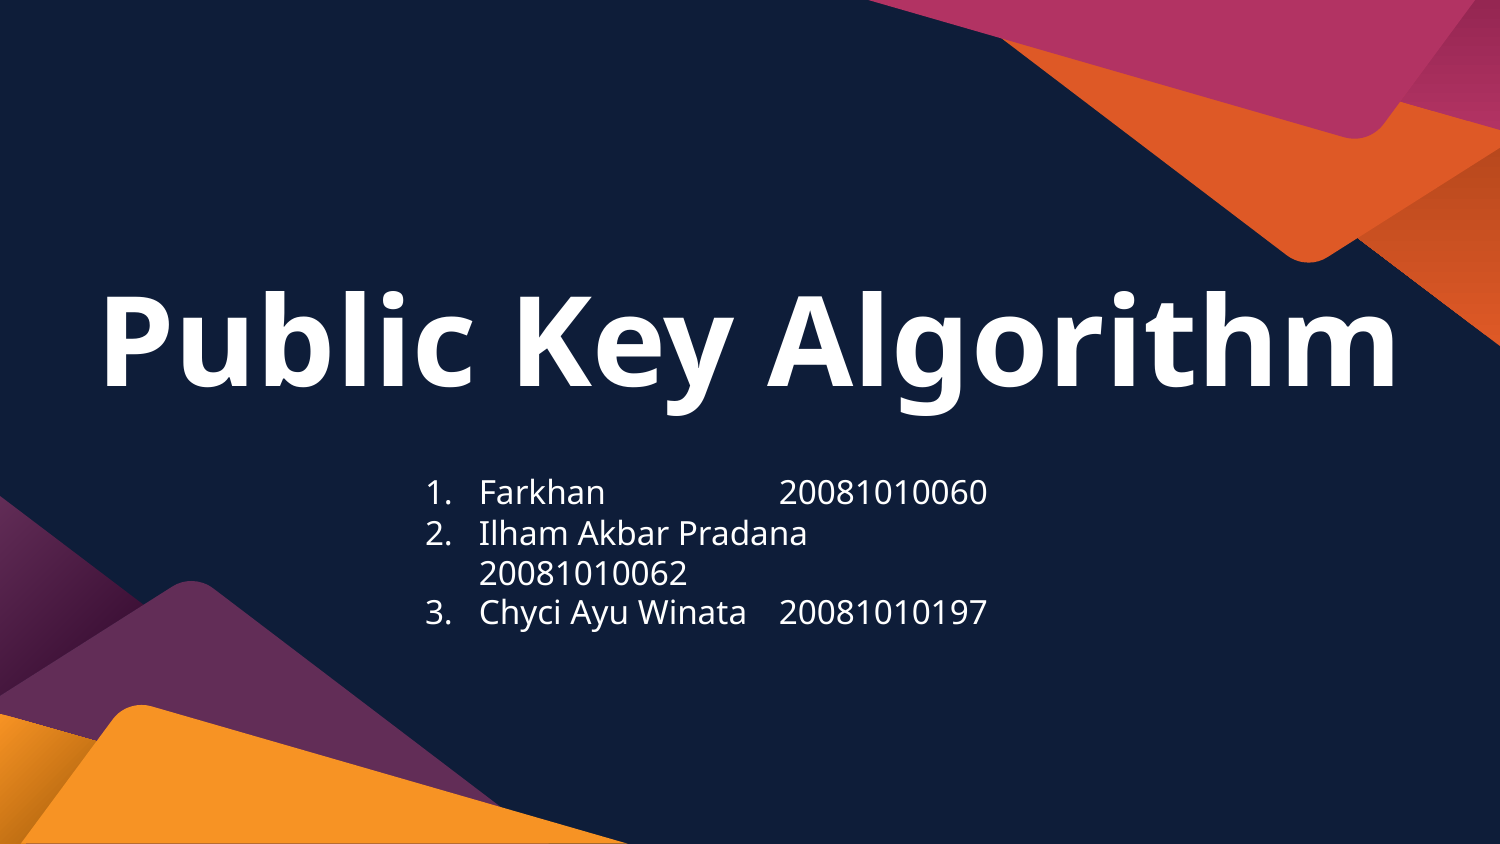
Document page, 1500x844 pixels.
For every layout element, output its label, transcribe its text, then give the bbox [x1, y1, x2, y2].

title Public Key Algorithm [38, 268, 1462, 405]
subtitle Farkhan 20081010060 Ilham Akbar Pradana 20081010062 Chyci Ayu Winata 20081010197 [389, 483, 1111, 620]
